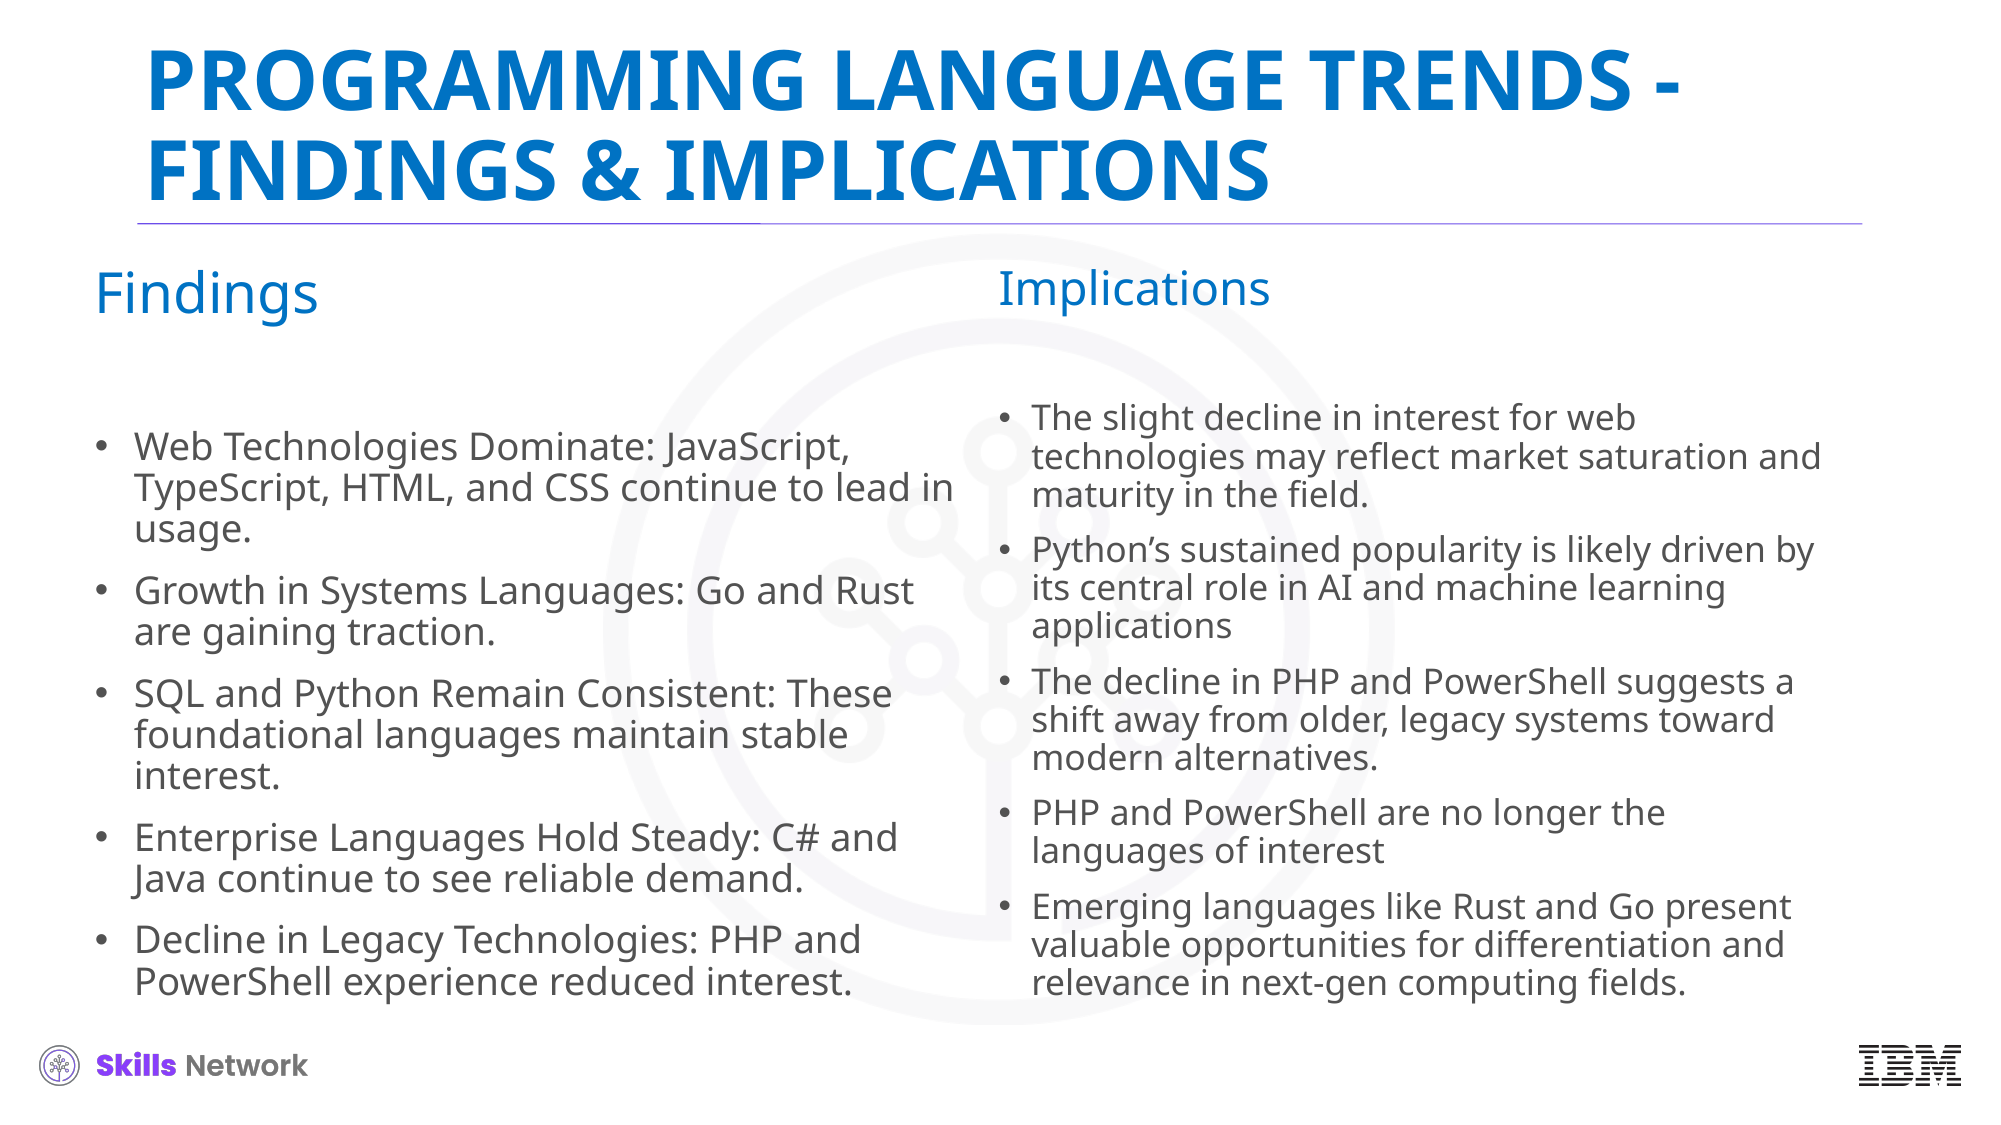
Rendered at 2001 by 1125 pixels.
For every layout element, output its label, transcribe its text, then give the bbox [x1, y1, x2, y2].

list Implications The slight decline in interest for web technologies may reflect market saturation and maturity in the field. Python’s sustained popularity is likely driven by its central role in AI and machine learning applications The decline in PHP and PowerShell suggests a shift away from older, legacy systems toward modern alternatives. PHP and PowerShell are no longer the languages of interest Emerging languages like Rust and Go present valuable opportunities for differentiation and relevance in next-gen computing fields. [983, 257, 1863, 1014]
list Findings Web Technologies Dominate: JavaScript, TypeScript, HTML, and CSS continue to lead in usage. Growth in Systems Languages: Go and Rust are gaining traction. SQL and Python Remain Consistent: These foundational languages maintain stable interest. Enterprise Languages Hold Steady: C# and Java continue to see reliable demand. Decline in Legacy Technologies: PHP and PowerShell experience reduced interest. [79, 257, 983, 1014]
picture [39, 1045, 308, 1086]
title PROGRAMMING LANGUAGE TRENDS - FINDINGS & IMPLICATIONS [130, 19, 1931, 237]
picture [1859, 1045, 1961, 1086]
